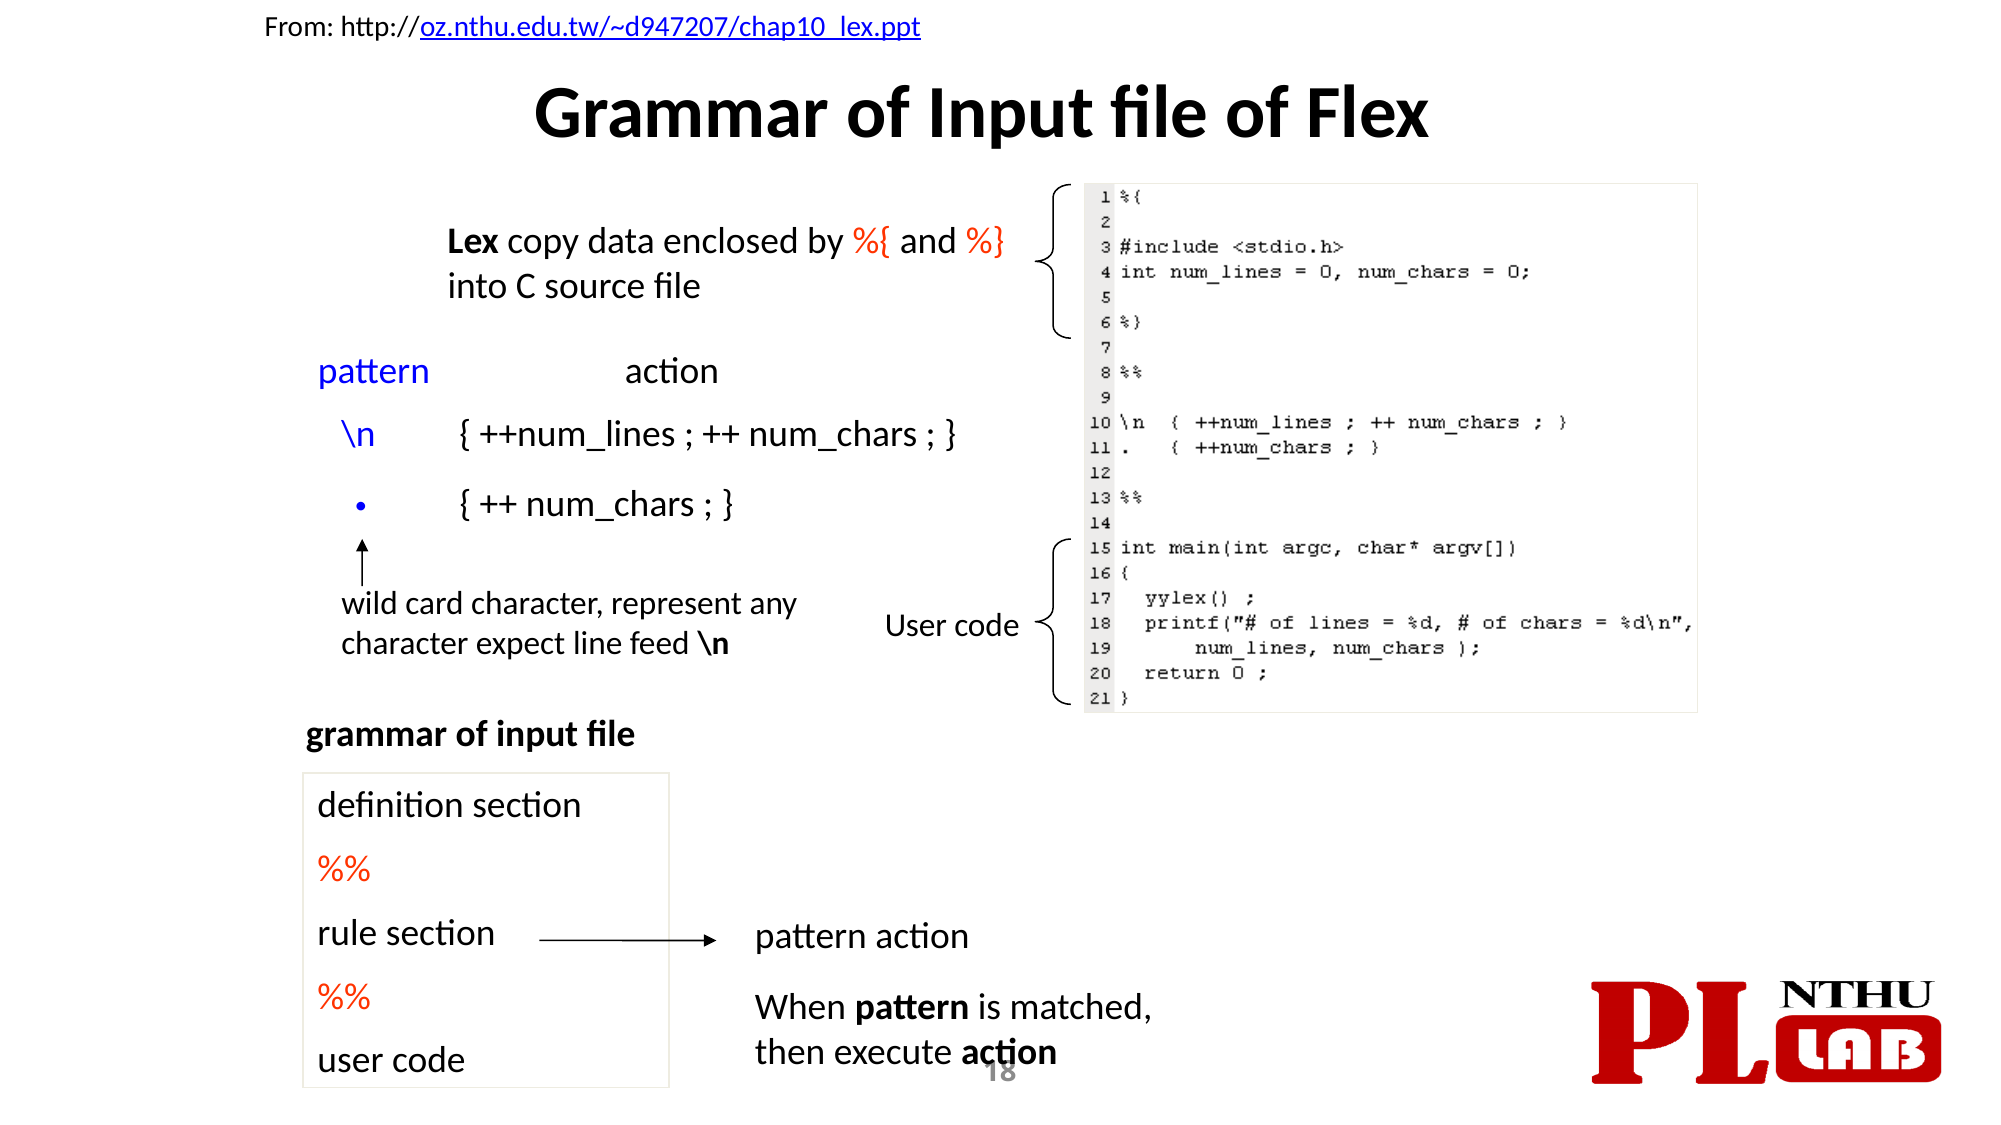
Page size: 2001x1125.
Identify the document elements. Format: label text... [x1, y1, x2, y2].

text_box . [338, 444, 422, 530]
picture [1582, 964, 1956, 1094]
text_box Lex copy data enclosed by %{ and %} into C source file [432, 208, 1047, 313]
text_box [355, 538, 369, 587]
text_box [1047, 184, 1071, 339]
text_box { ++ num_chars ; } [444, 472, 752, 532]
slide_number 18 [766, 1042, 1234, 1103]
text_box action [610, 338, 753, 399]
text_box grammar of input file [291, 702, 740, 762]
text_box Grammar of Input file of Flex [324, 54, 1675, 161]
text_box From: http://oz.nthu.edu.tw/~d947207/chap10_lex.ppt [249, 0, 953, 50]
text_box pattern [303, 338, 457, 399]
text_box pattern action [739, 903, 989, 964]
text_box User code [882, 595, 1036, 650]
text_box wild card character, represent any character expect line feed \n [326, 574, 882, 669]
text_box definition section %% rule section %% user code [302, 772, 669, 1088]
text_box \n [326, 401, 410, 461]
text_box When pattern is matched, then execute action [740, 974, 1591, 1080]
text_box { ++num_lines ; ++ num_chars ; } [444, 401, 989, 461]
text_box [1036, 538, 1071, 705]
text_box [539, 934, 717, 947]
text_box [1085, 184, 1698, 712]
